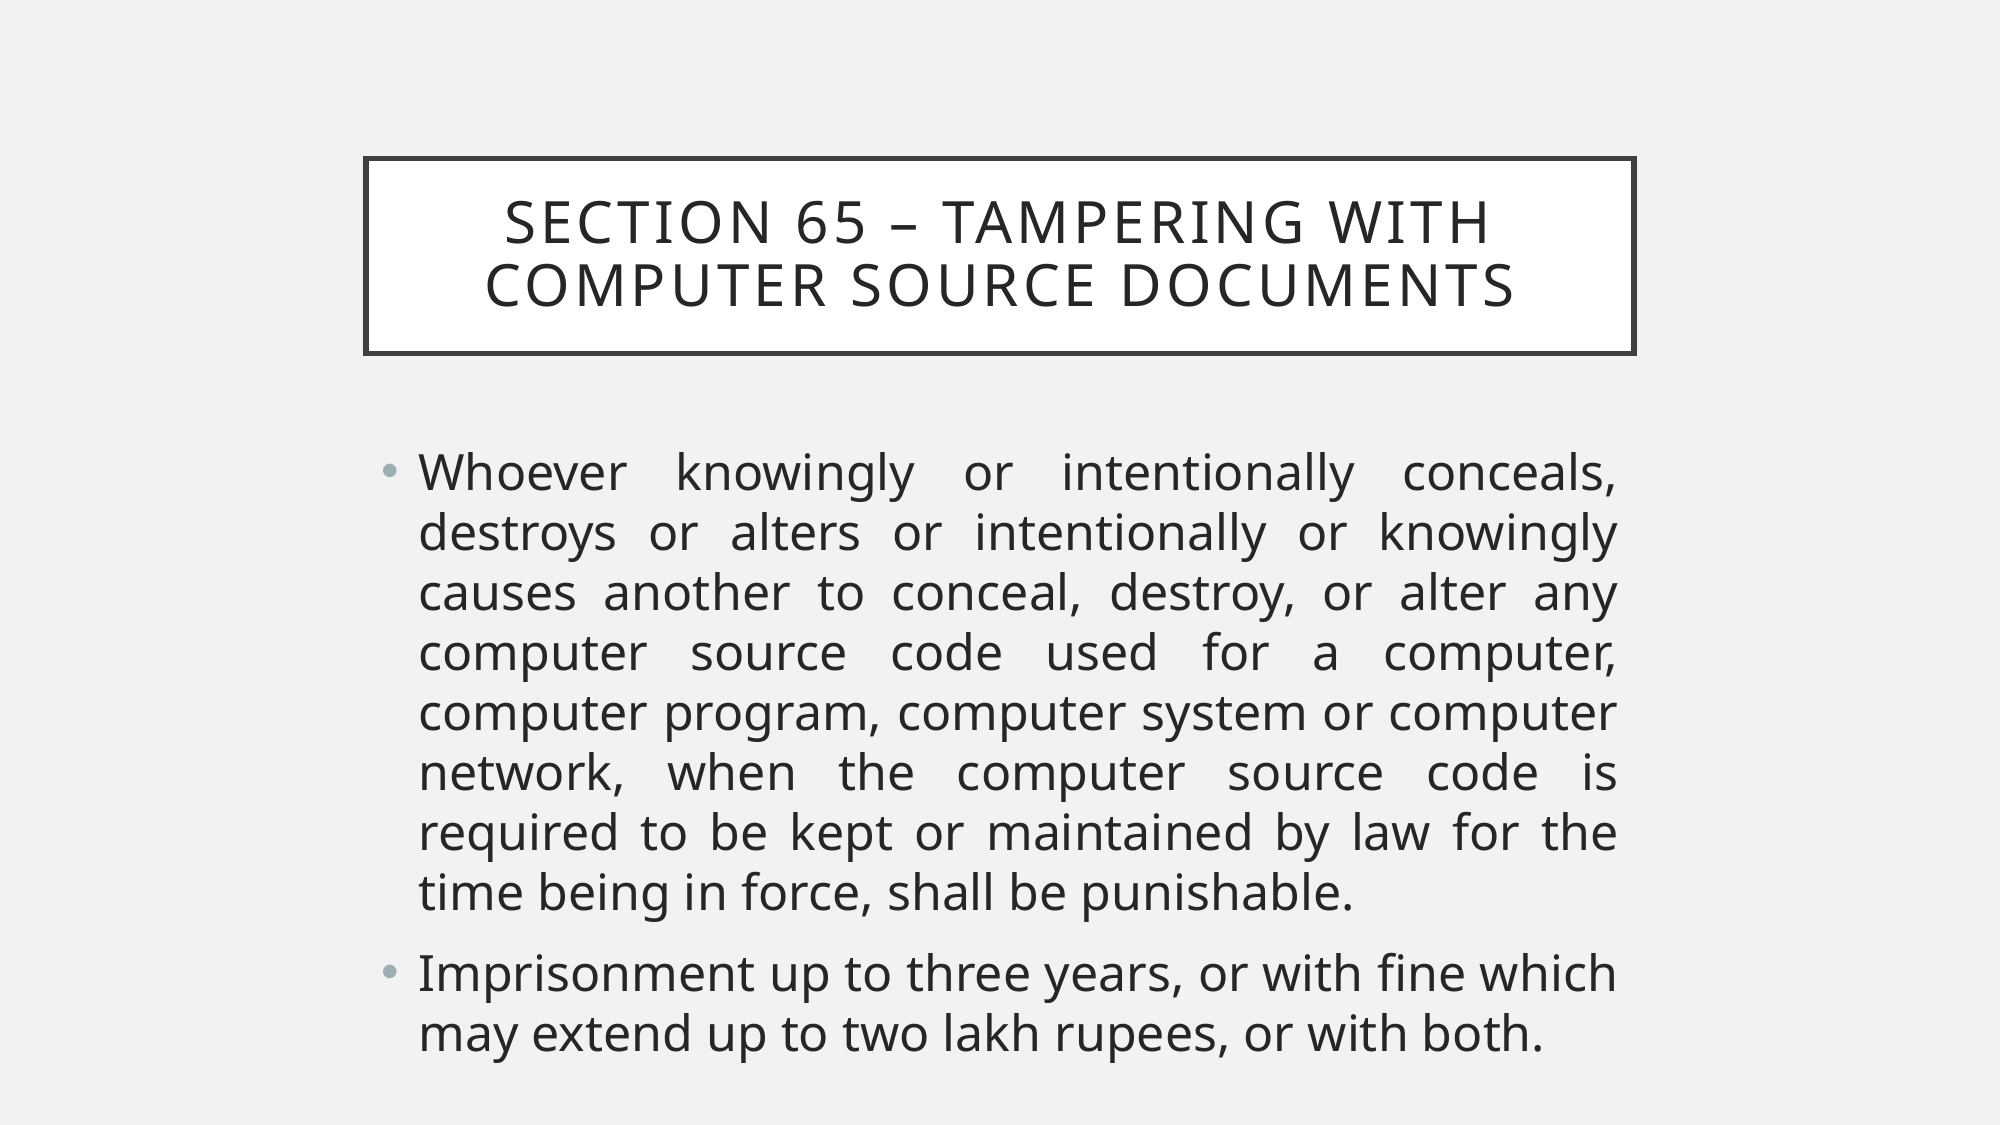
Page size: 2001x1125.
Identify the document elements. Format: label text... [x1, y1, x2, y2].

title Section 65 – Tampering with computer source documents [363, 156, 1637, 356]
list Whoever knowingly or intentionally conceals, destroys or alters or intentionally or knowingly causes another to conceal, destroy, or alter any computer source code used for a computer, computer program, computer system or computer network, when the computer source code is required to be kept or maintained by law for the time being in force, shall be punishable. Imprisonment up to three years, or with fine which may extend up to two lakh rupees, or with both. [366, 432, 1634, 942]
